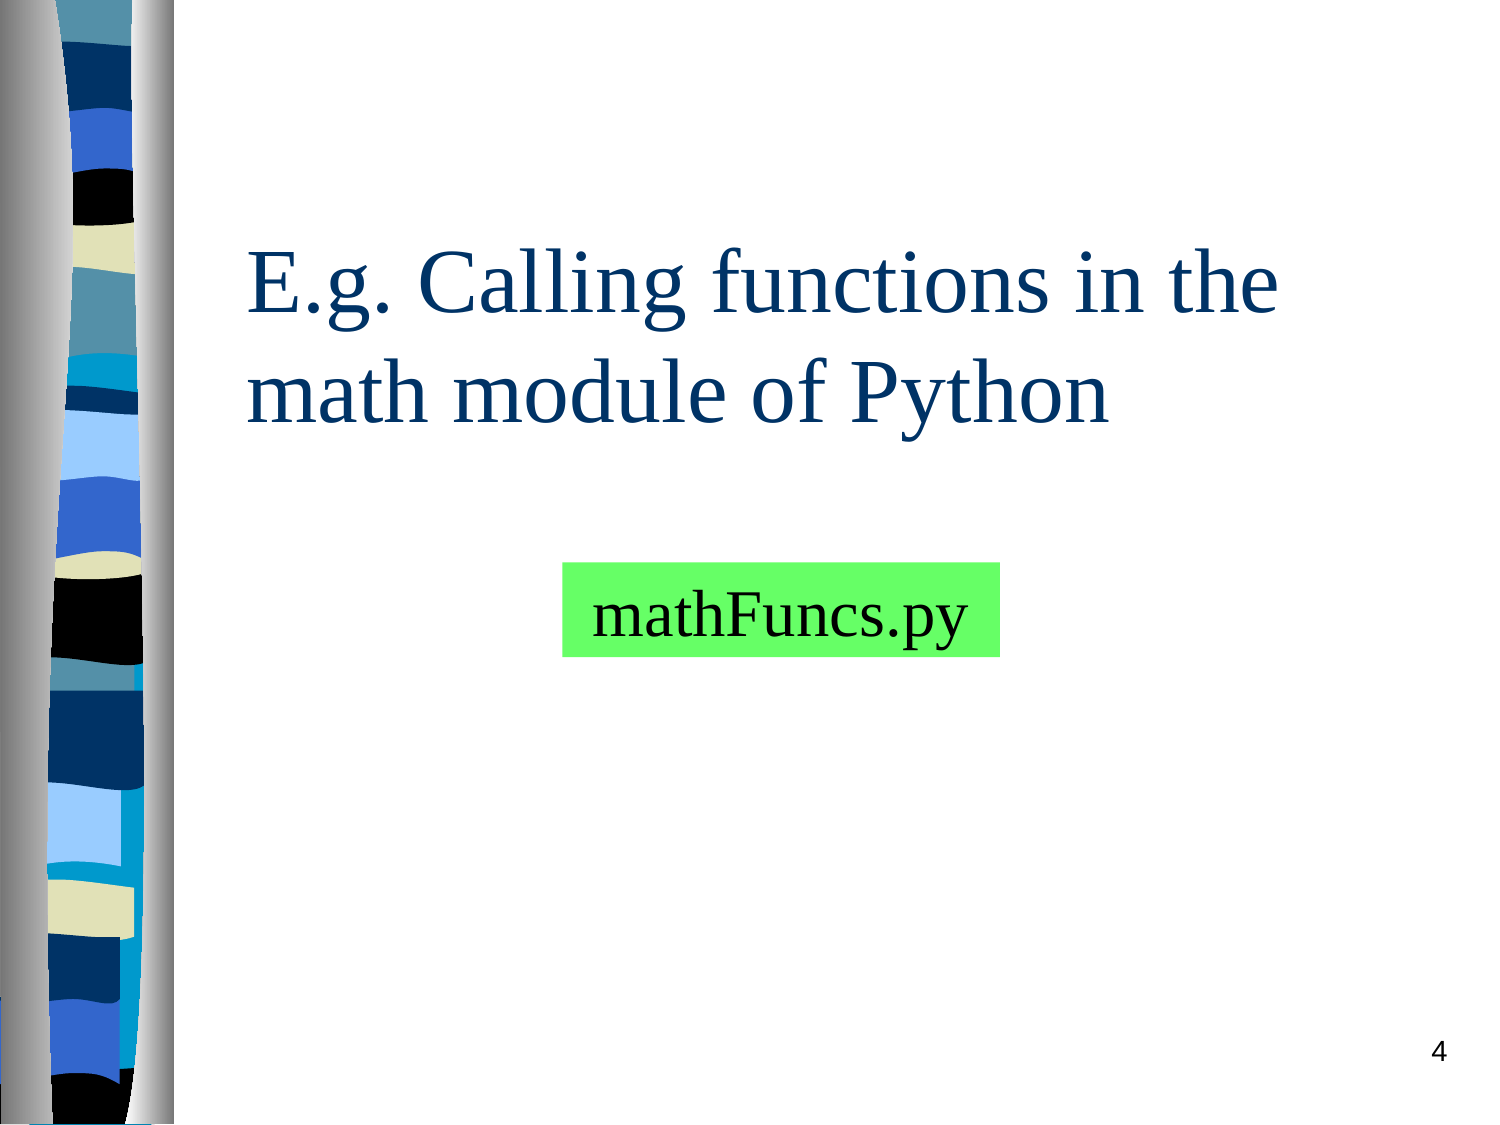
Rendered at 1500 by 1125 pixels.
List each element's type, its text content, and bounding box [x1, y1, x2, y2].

title E.g. Calling functions in the math module of Python [231, 237, 1500, 425]
text_box mathFuncs.py [562, 562, 1000, 658]
slide_number 4 [1149, 1024, 1463, 1101]
